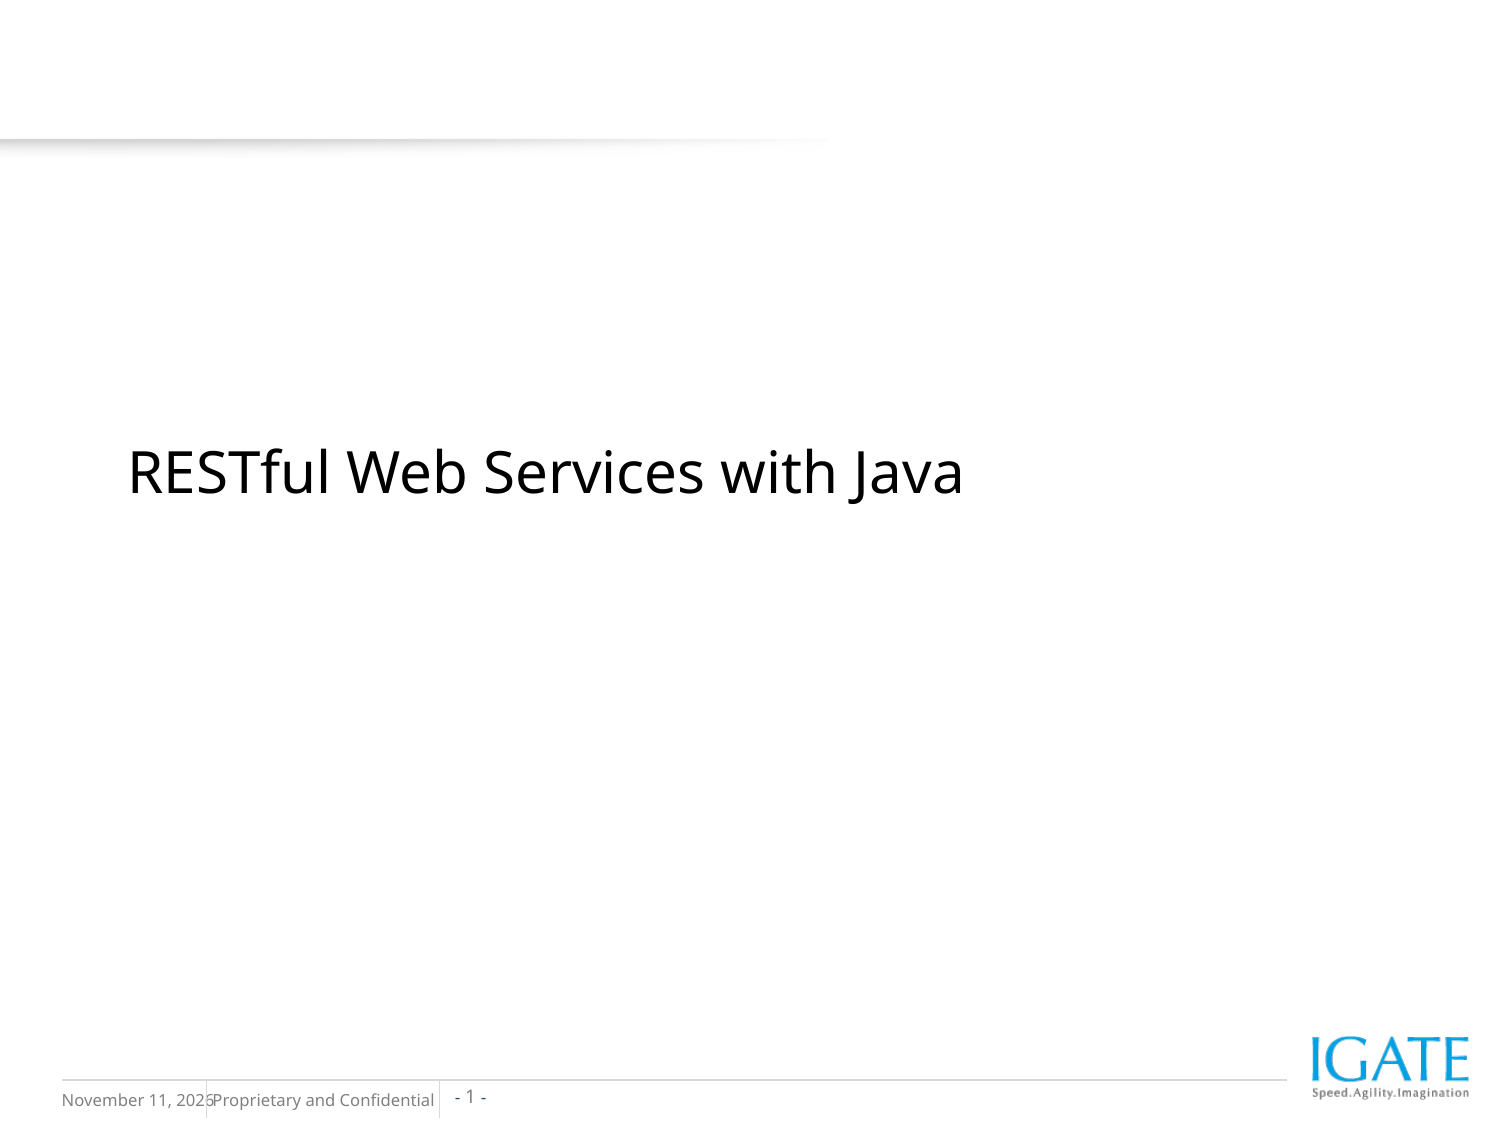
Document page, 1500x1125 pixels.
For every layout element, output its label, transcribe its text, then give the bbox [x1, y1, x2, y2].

picture [1304, 1028, 1475, 1105]
picture [0, 112, 919, 174]
title RESTful Web Services with Java [112, 349, 1388, 591]
